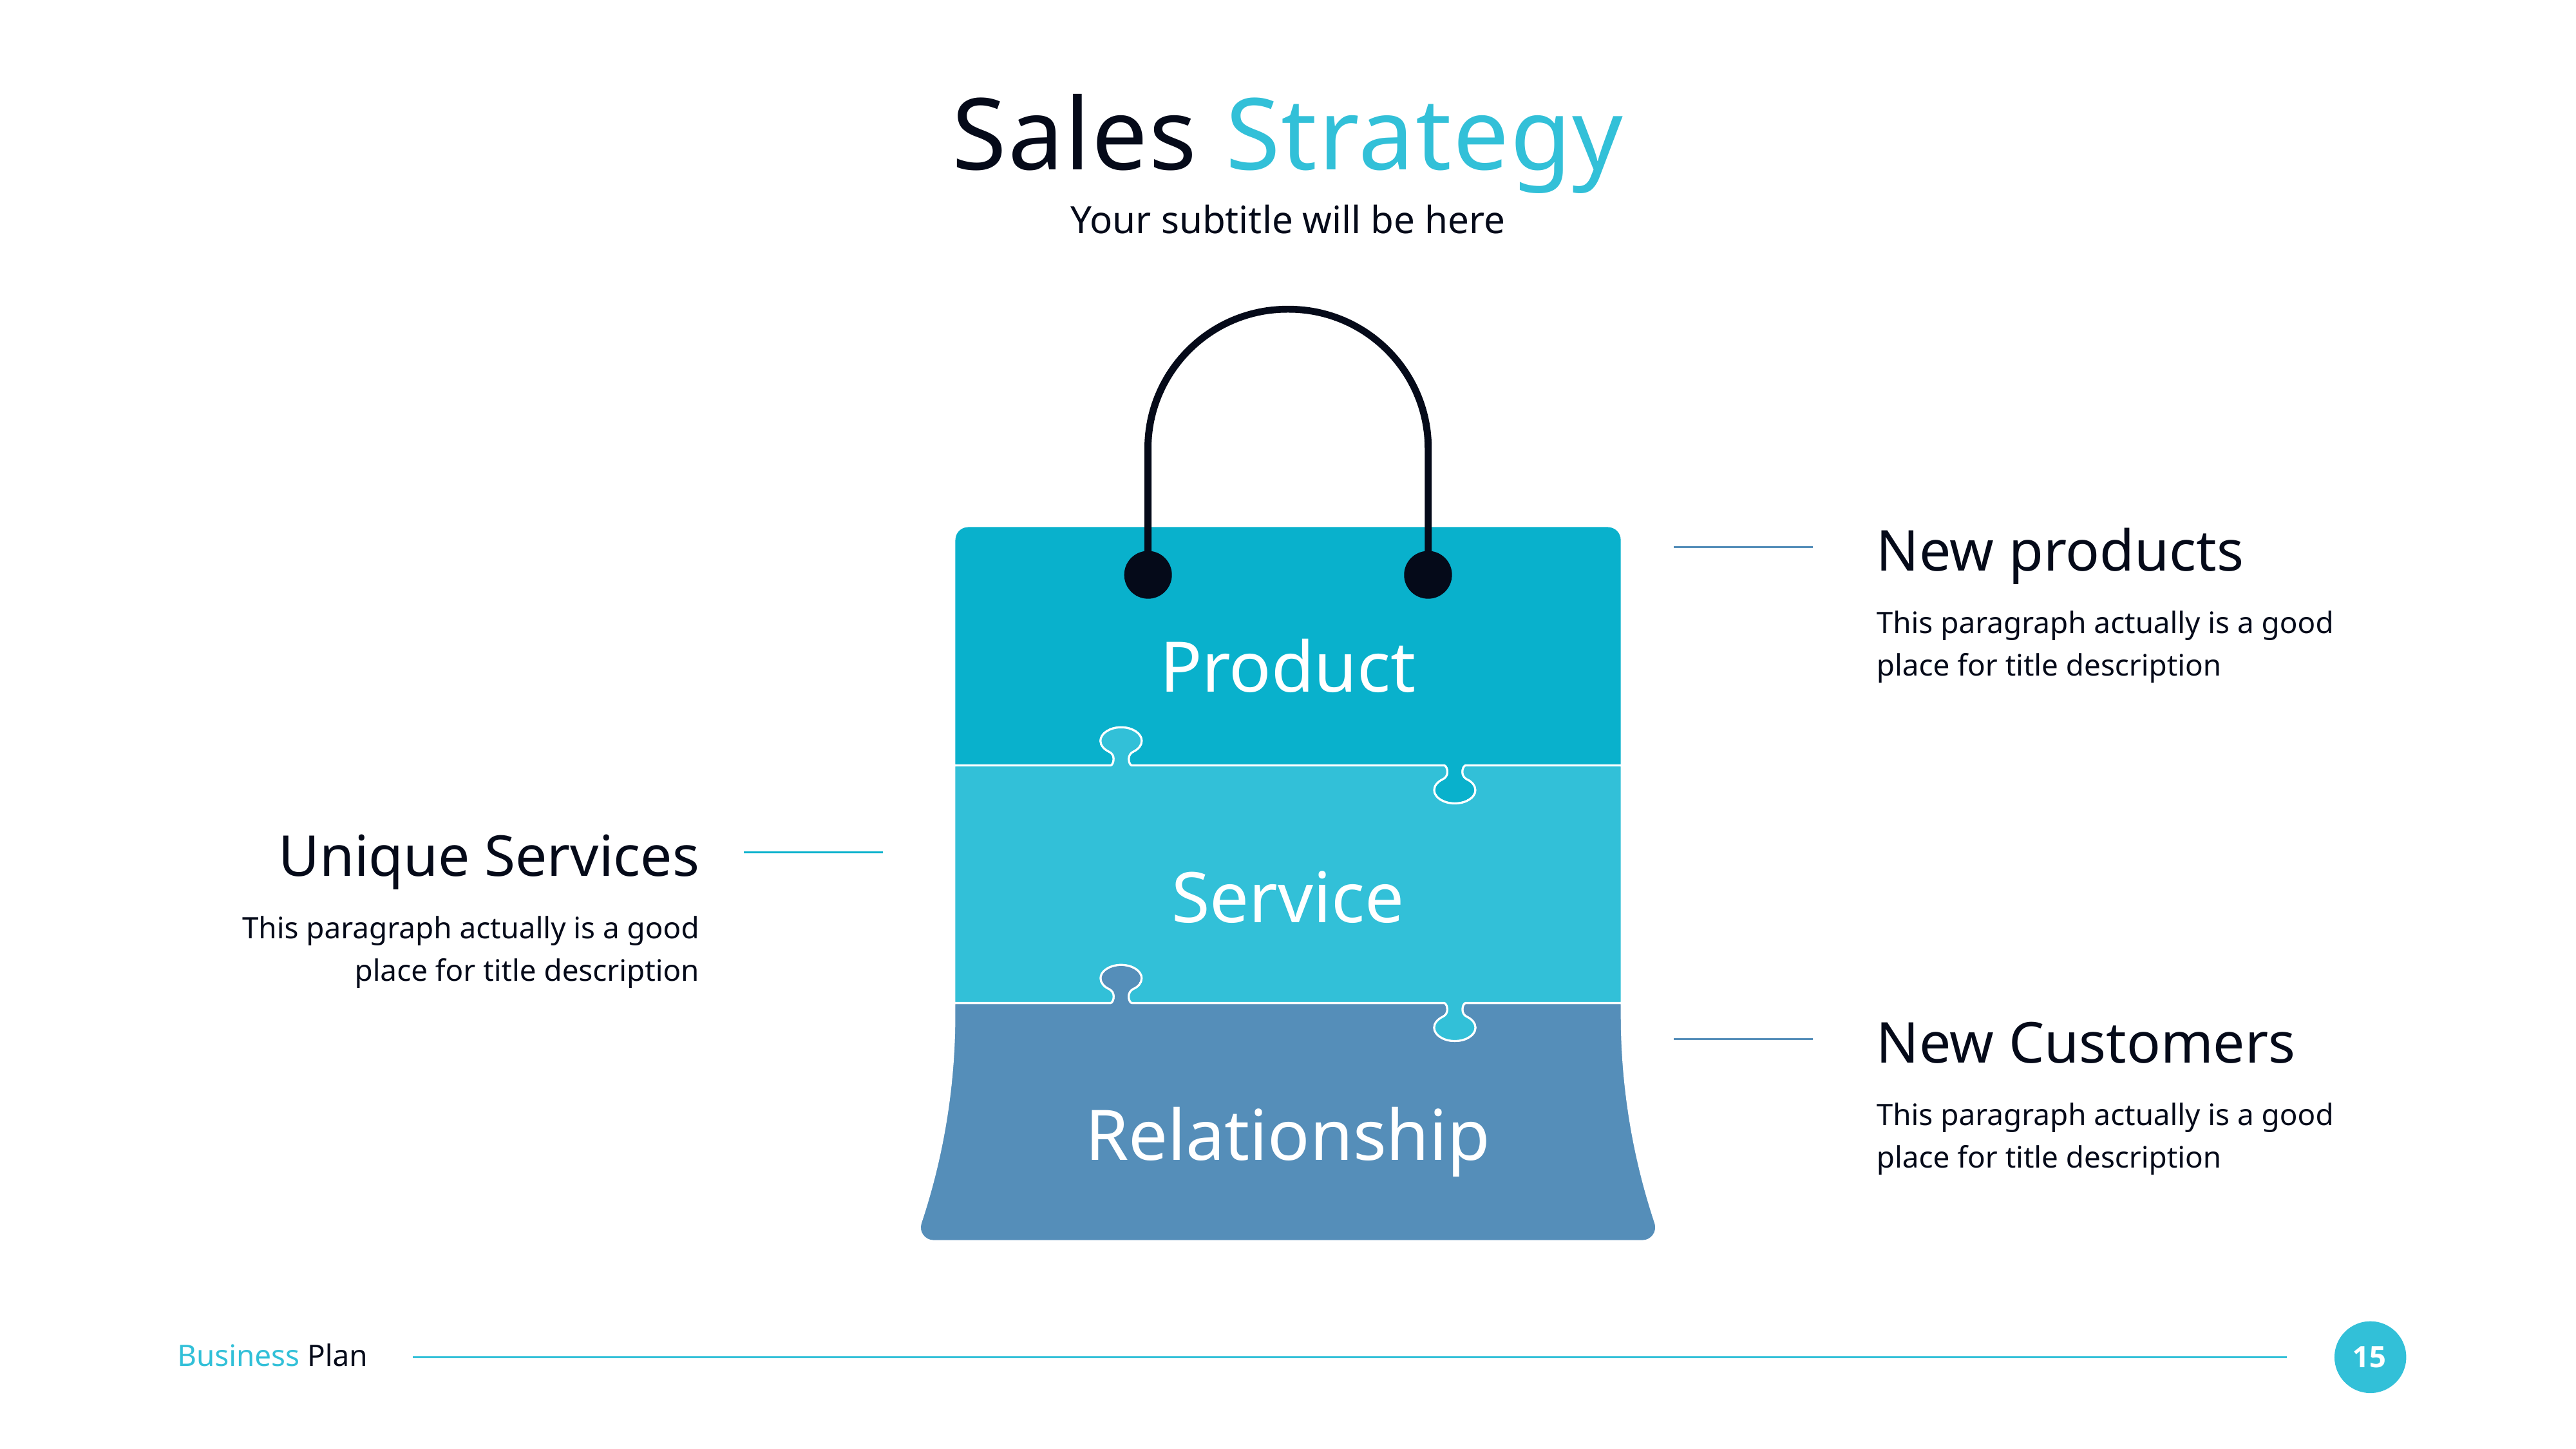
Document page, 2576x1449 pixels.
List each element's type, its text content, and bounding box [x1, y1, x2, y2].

text_box Relationship [1033, 1090, 1543, 1174]
text_box Service [1033, 852, 1543, 936]
list Your subtitle will be here [177, 196, 2399, 243]
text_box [1876, 515, 2399, 683]
text_box [1124, 305, 1452, 599]
text_box Product [1033, 622, 1543, 706]
text_box [954, 526, 1622, 803]
text_box [920, 965, 1656, 1242]
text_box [176, 820, 700, 989]
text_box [1876, 1006, 2399, 1175]
text_box [954, 727, 1622, 1041]
title Sales Strategy [177, 70, 2399, 193]
